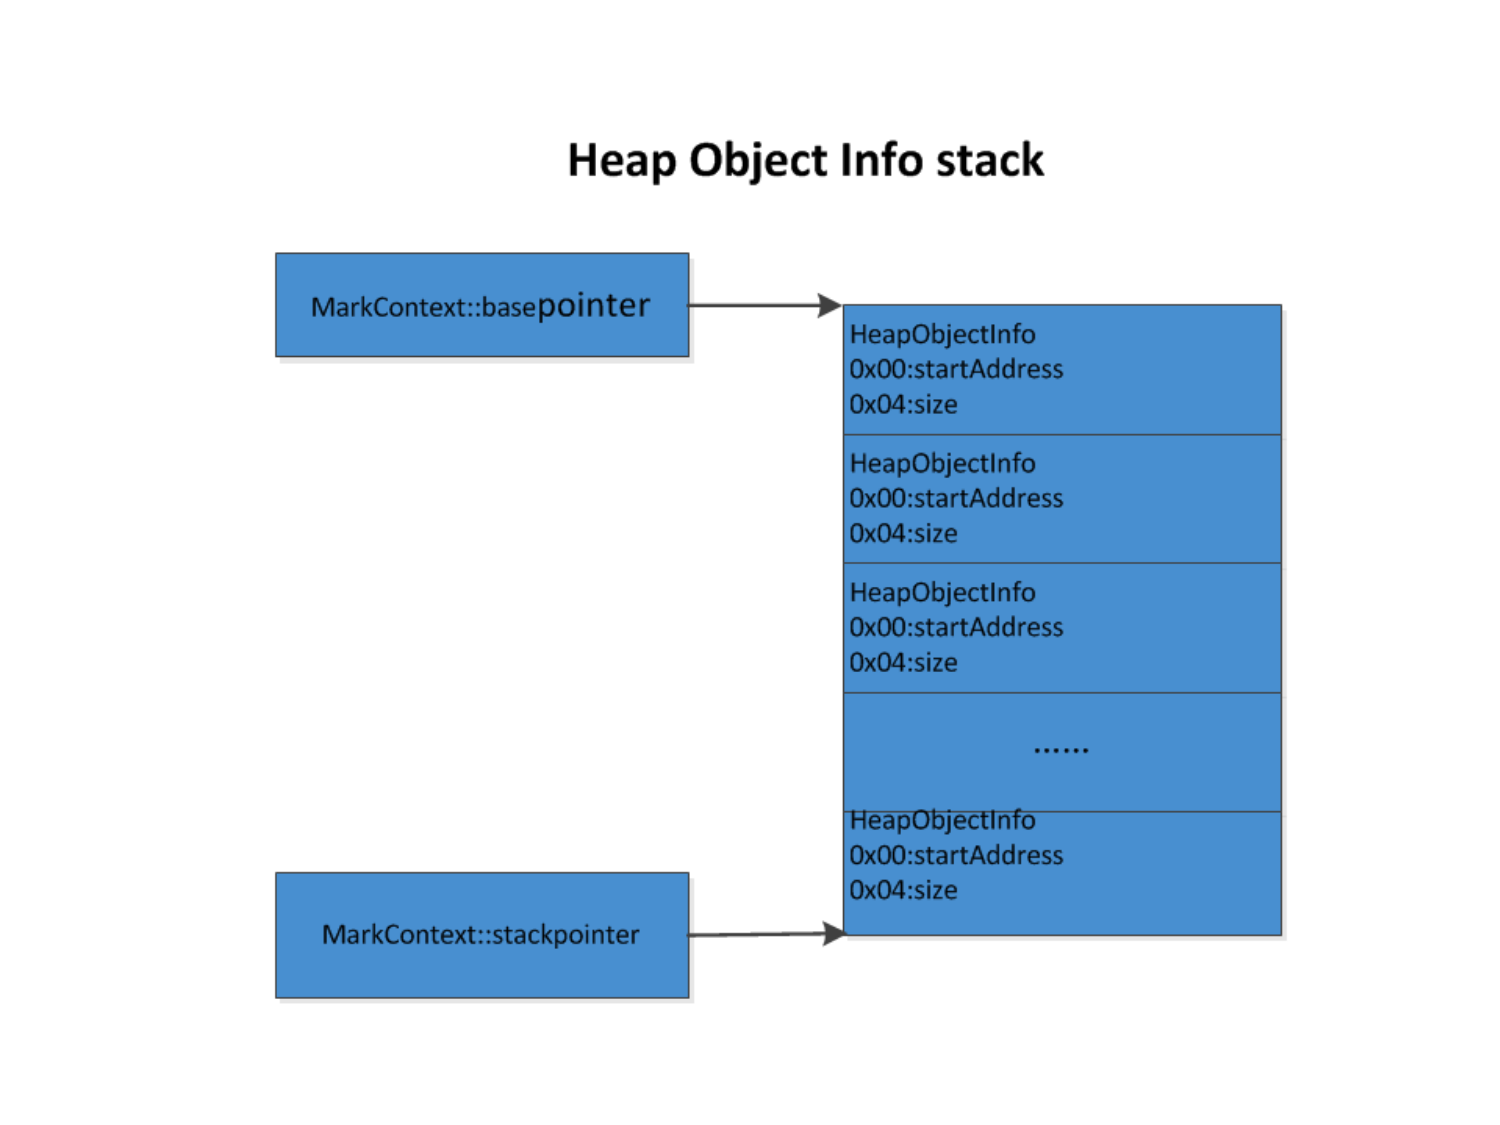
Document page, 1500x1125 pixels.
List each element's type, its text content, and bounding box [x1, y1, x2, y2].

picture [191, 101, 1309, 1024]
title Mark [75, 45, 1425, 233]
